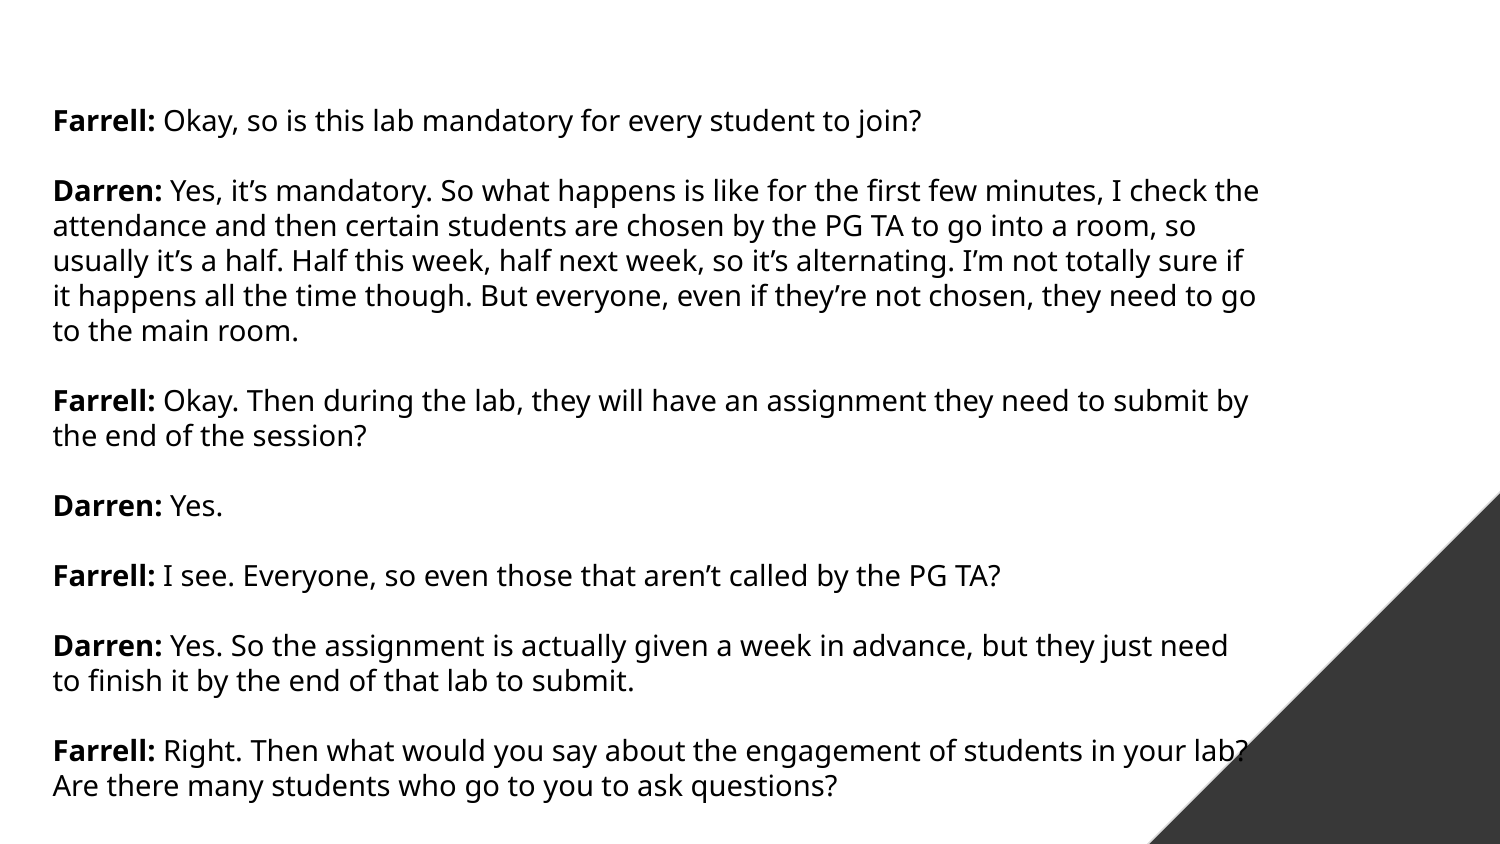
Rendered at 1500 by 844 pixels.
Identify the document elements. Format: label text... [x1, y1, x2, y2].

list Farrell: Okay, so is this lab mandatory for every student to join? Darren: Yes, it’s mandatory. So what happens is like for the first few minutes, I check the attendance and then certain students are chosen by the PG TA to go into a room, so usually it’s a half. Half this week, half next week, so it’s alternating. I’m not totally sure if it happens all the time though. But everyone, even if they’re not chosen, they need to go to the main room. Farrell: Okay. Then during the lab, they will have an assignment they need to submit by the end of the session? Darren: Yes. Farrell: I see. Everyone, so even those that aren’t called by the PG TA? Darren: Yes. So the assignment is actually given a week in advance, but they just need to finish it by the end of that lab to submit. Farrell: Right. Then what would you say about the engagement of students in your lab? Are there many students who go to you to ask questions? [37, 87, 1277, 808]
